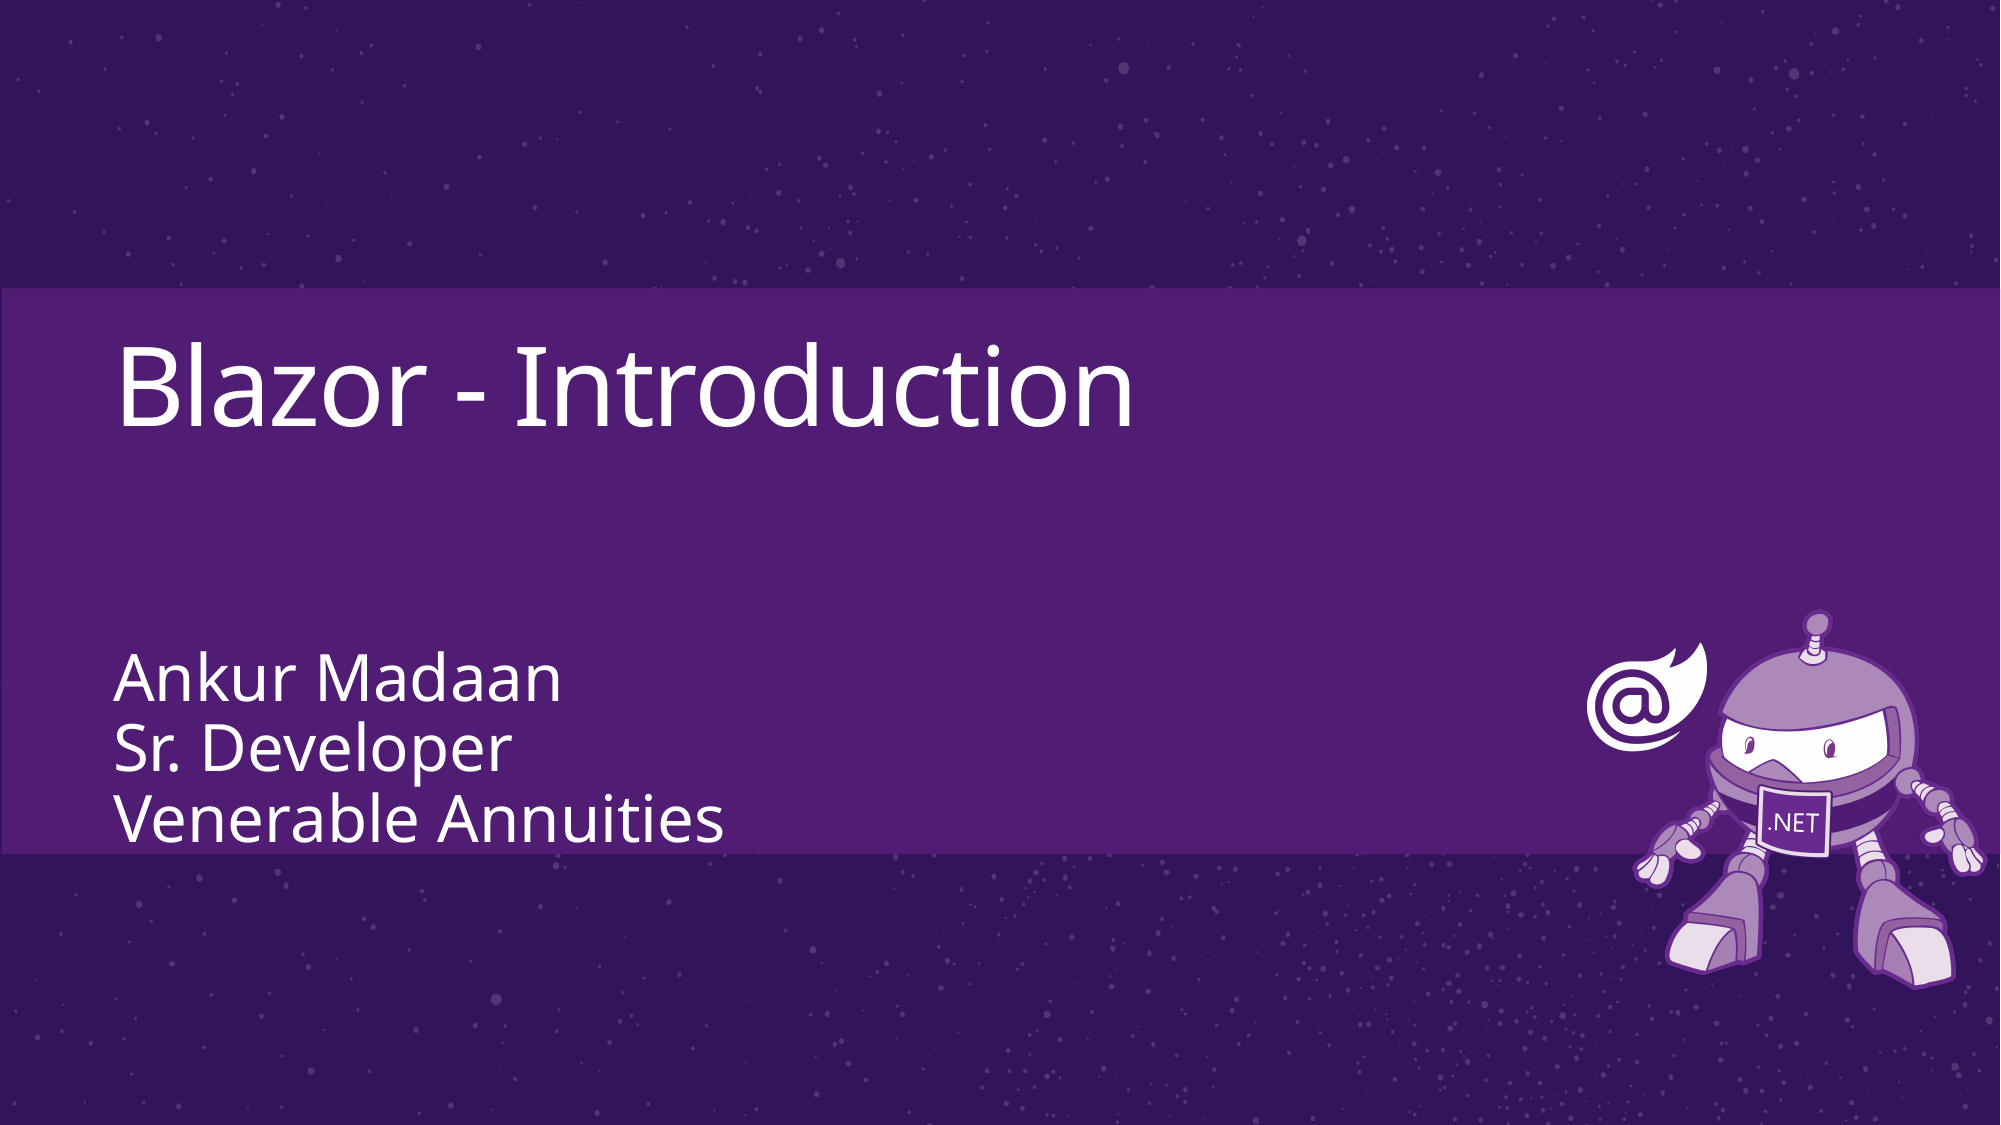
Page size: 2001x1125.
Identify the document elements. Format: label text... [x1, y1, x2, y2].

title Blazor - Introduction [89, 315, 1904, 610]
picture [0, 0, 2000, 1125]
list Ankur Madaan Sr. Developer Venerable Annuities [89, 626, 1578, 819]
